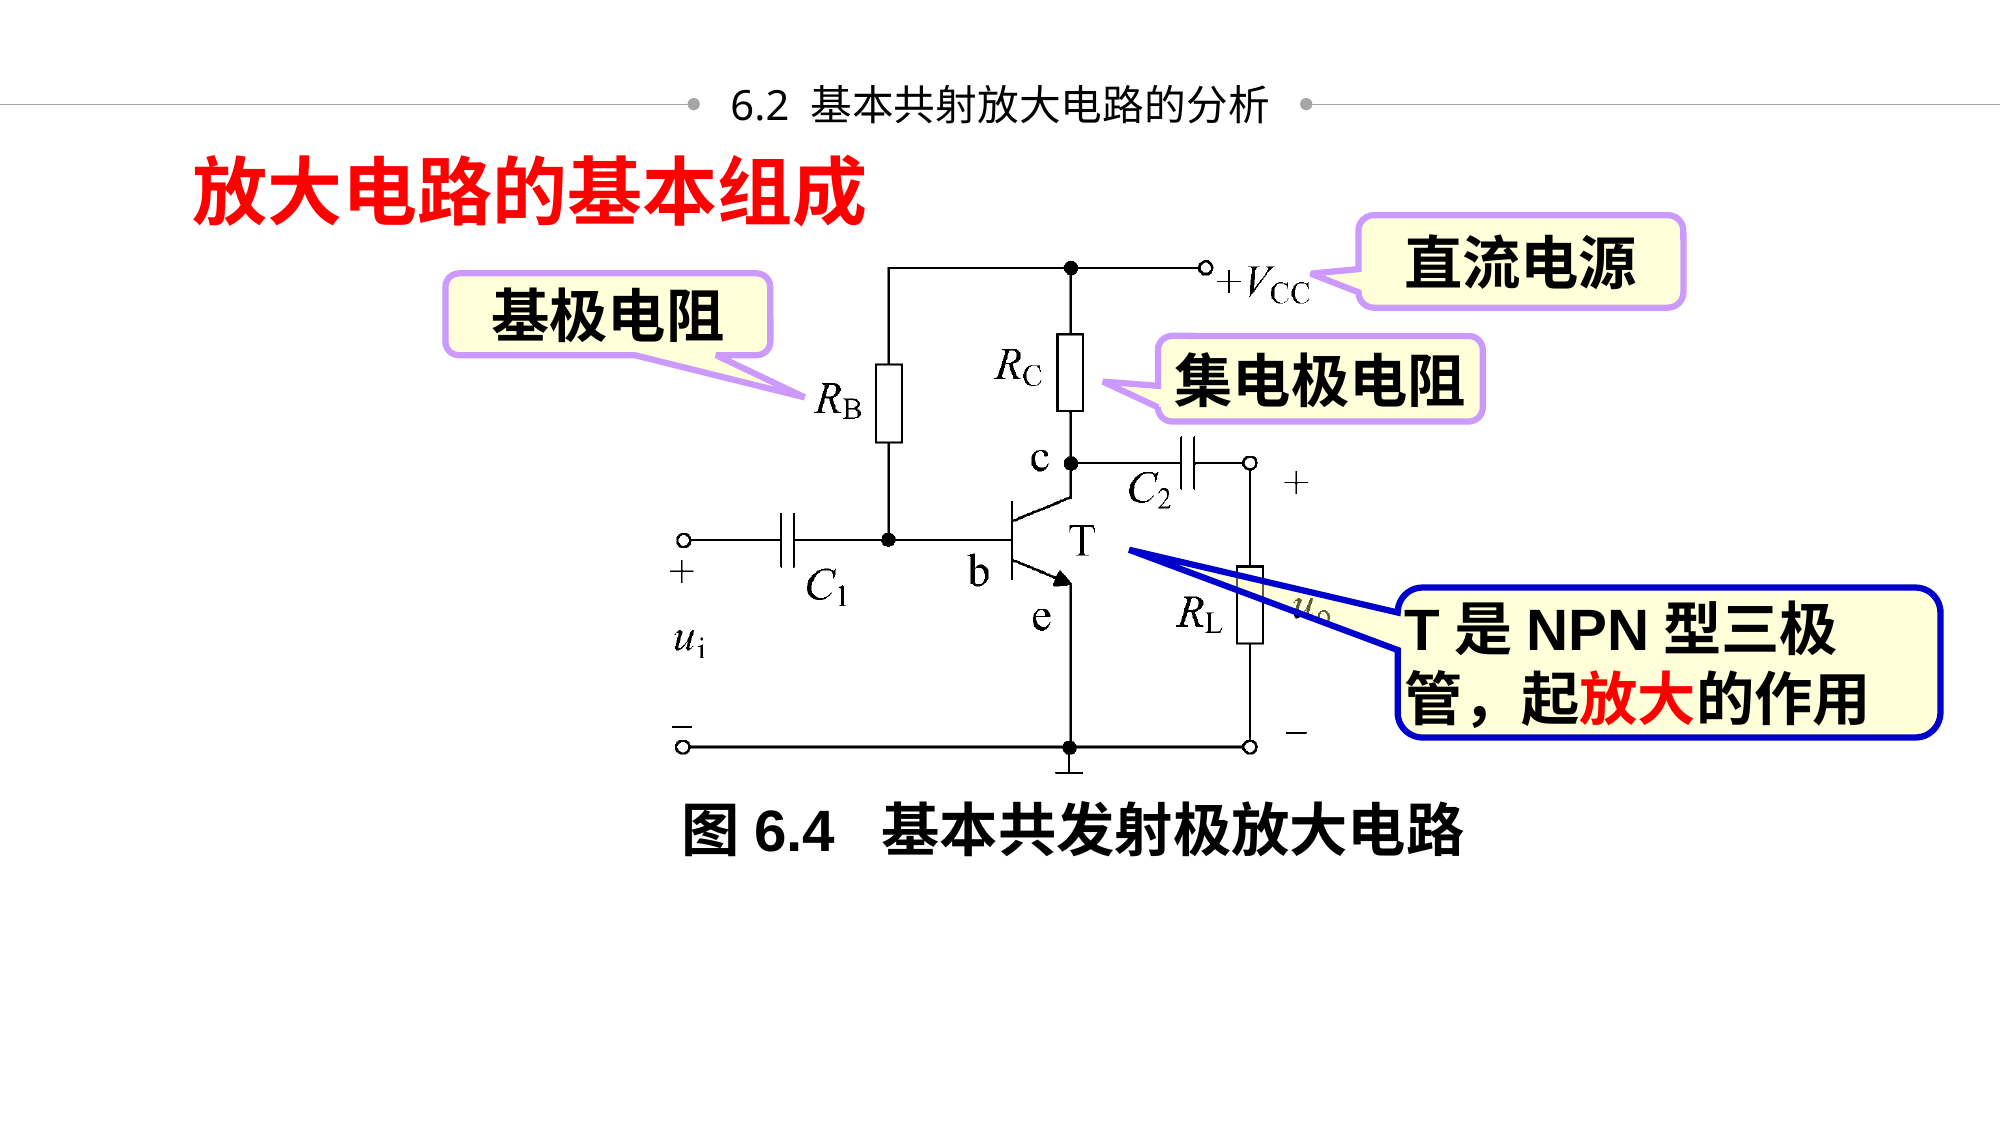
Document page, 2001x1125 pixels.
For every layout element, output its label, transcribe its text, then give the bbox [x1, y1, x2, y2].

text_box 6.2 基本共射放大电路的分析 [715, 71, 1285, 137]
text_box 集电极电阻 [1330, 335, 1483, 422]
picture [670, 260, 1330, 774]
text_box T是NPN型三极管，起放大的作用 [1330, 587, 1941, 738]
text_box 直流电源 [1330, 215, 1684, 308]
text_box 基极电阻 [445, 273, 670, 364]
text_box 放大电路的基本组成 [177, 137, 978, 243]
text_box 图6.4 基本共发射极放大电路 [667, 785, 1480, 871]
